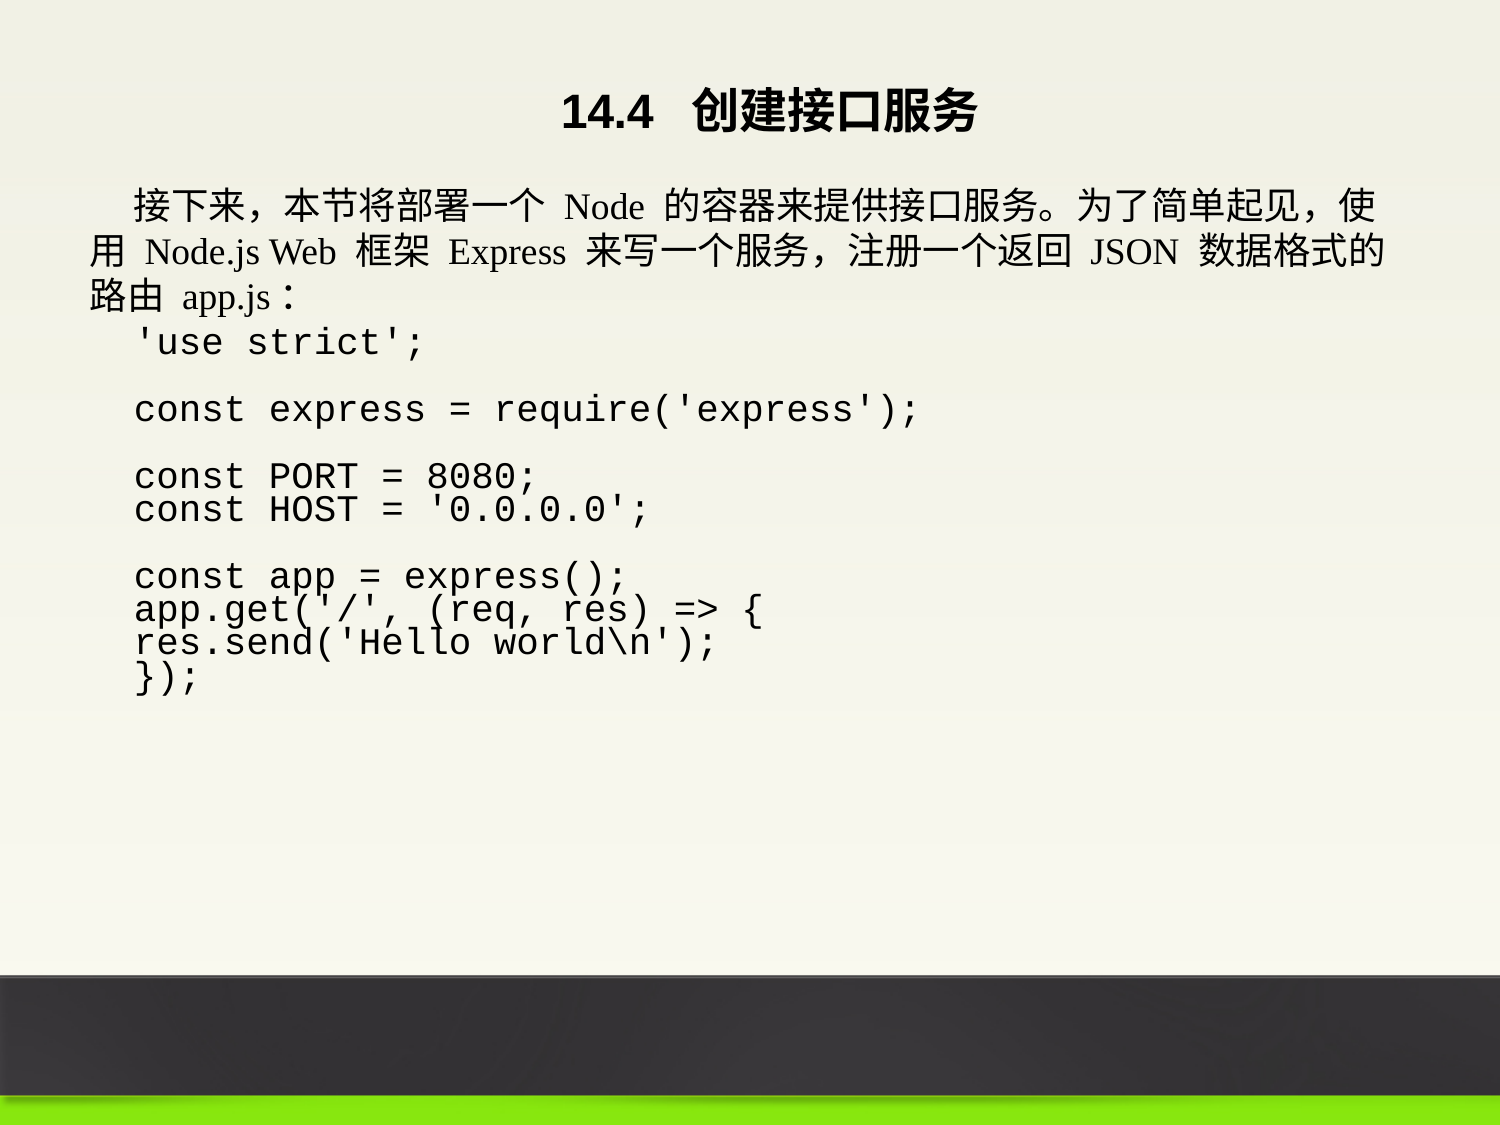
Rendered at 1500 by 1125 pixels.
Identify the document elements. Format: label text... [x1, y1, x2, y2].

title 14.4 创建接口服务 [94, 95, 1446, 203]
picture [0, 0, 1500, 1125]
text_box 接下来，本节将部署一个 Node 的容器来提供接口服务。为了简单起见，使用 Node.js Web 框架 Express 来写一个服务，注册一个返回 JSON 数据格式的路由 app.js： 'use strict'; const express = require('express'); const PORT = 8080; const HOST = '0.0.0.0'; const app = express(); app.get('/', (req, res) => { res.send('Hello world\n'); }); [74, 174, 1425, 703]
